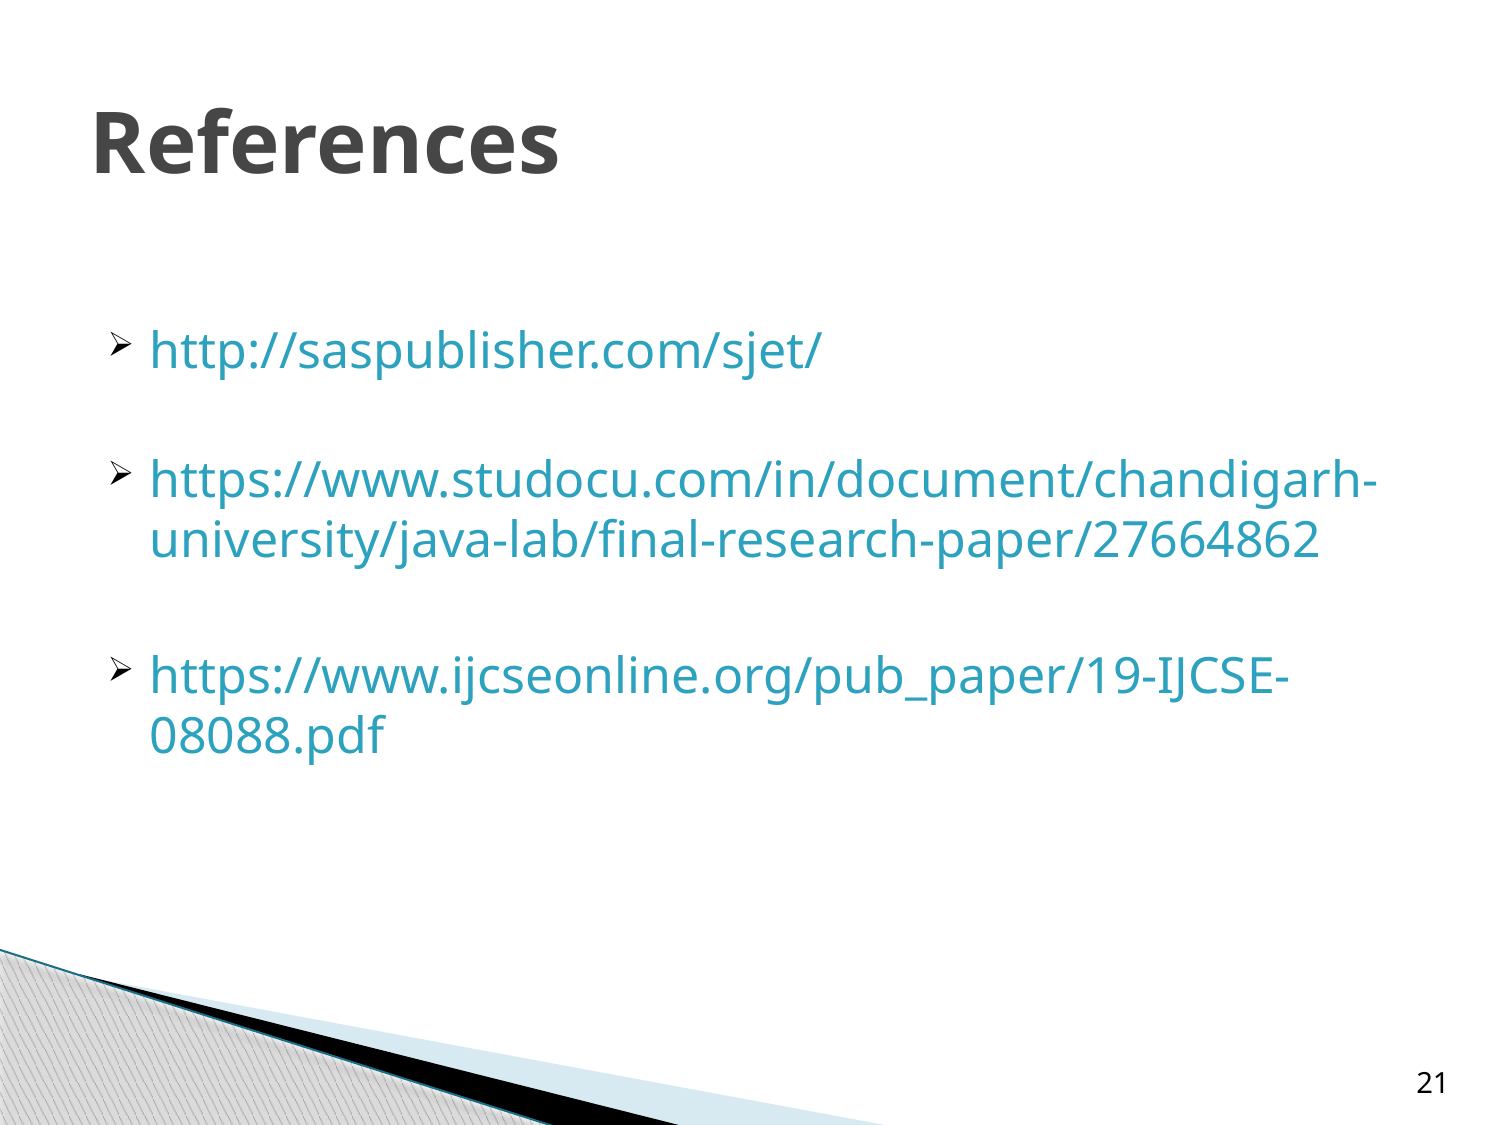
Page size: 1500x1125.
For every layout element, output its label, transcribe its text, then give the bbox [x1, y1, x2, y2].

list http://saspublisher.com/sjet/ https://www.studocu.com/in/document/chandigarh-university/java-lab/final-research-paper/27664862 https://www.ijcseonline.org/pub_paper/19-IJCSE-08088.pdf [75, 243, 1425, 986]
slide_number 21 [1387, 1051, 1479, 1112]
title References [75, 45, 1425, 233]
